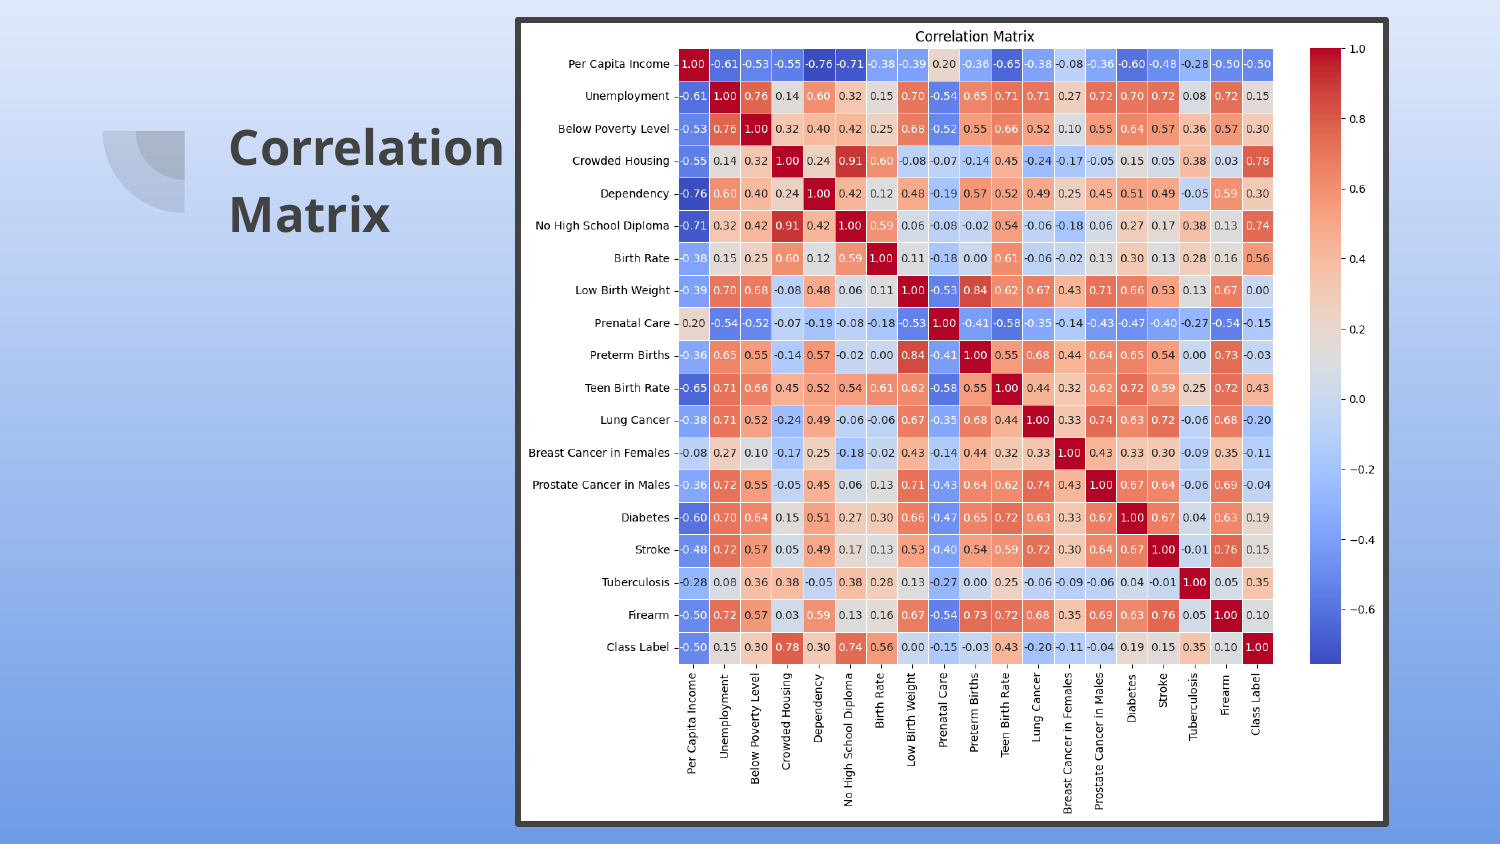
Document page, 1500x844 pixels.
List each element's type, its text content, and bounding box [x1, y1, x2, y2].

picture [520, 22, 1384, 822]
title Correlation Matrix [213, 98, 515, 263]
